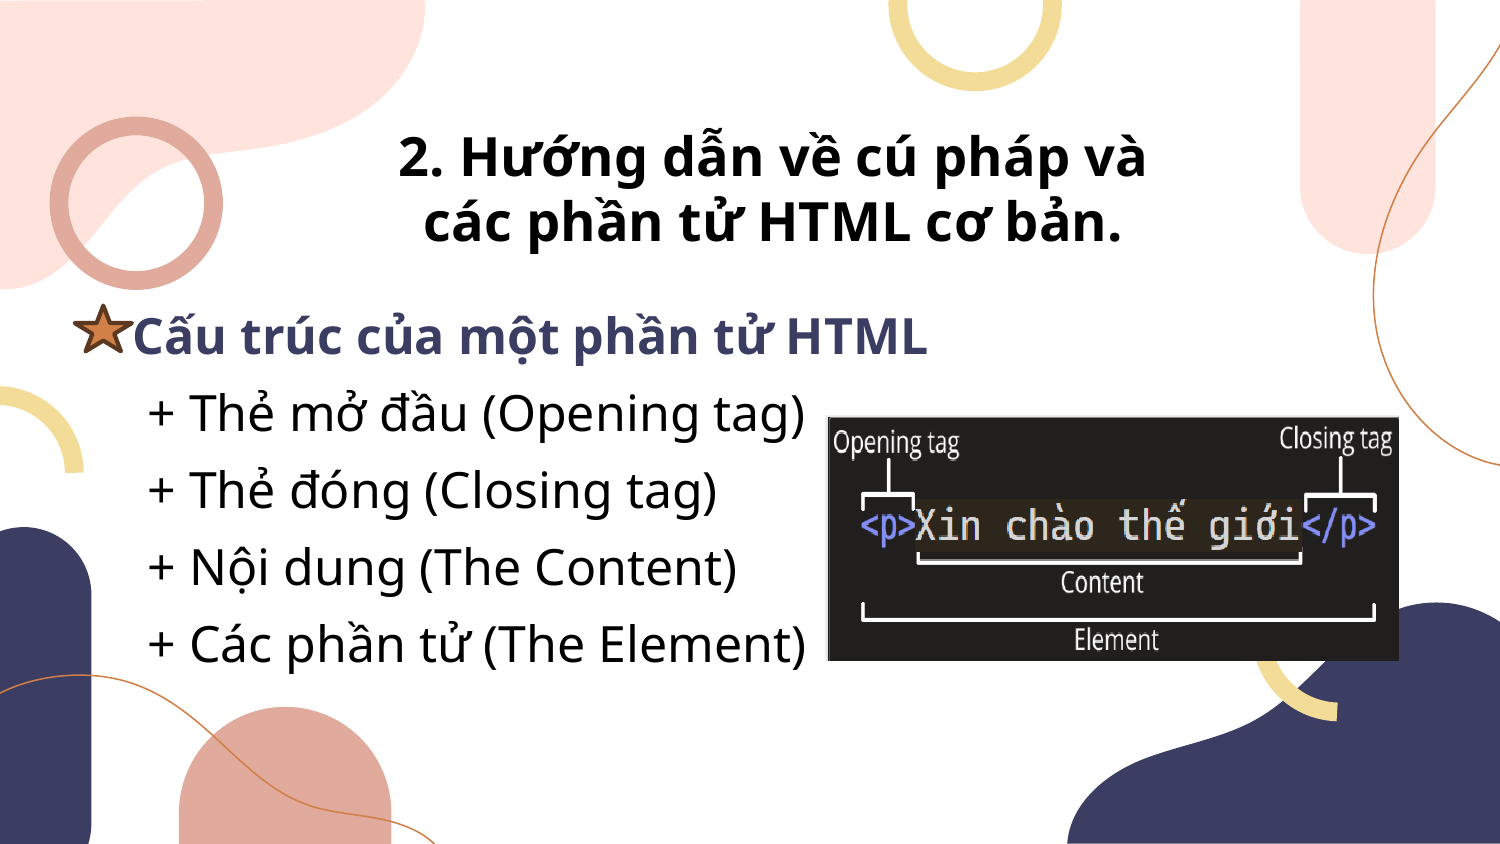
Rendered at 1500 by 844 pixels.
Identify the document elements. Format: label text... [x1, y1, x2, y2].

text_box + Thẻ đóng (Closing tag) [132, 450, 756, 526]
subtitle Cấu trúc của một phần tử HTML [74, 305, 988, 364]
text_box + Các phần tử (The Element) [132, 605, 826, 680]
text_box + Nội dung (The Content) [132, 528, 756, 603]
picture [825, 415, 1400, 661]
text_box [72, 303, 134, 354]
text_box + Thẻ mở đầu (Opening tag) [132, 373, 826, 449]
text_box 2. Hướng dẫn về cú pháp và các phần tử HTML cơ bản. [335, 114, 1212, 260]
